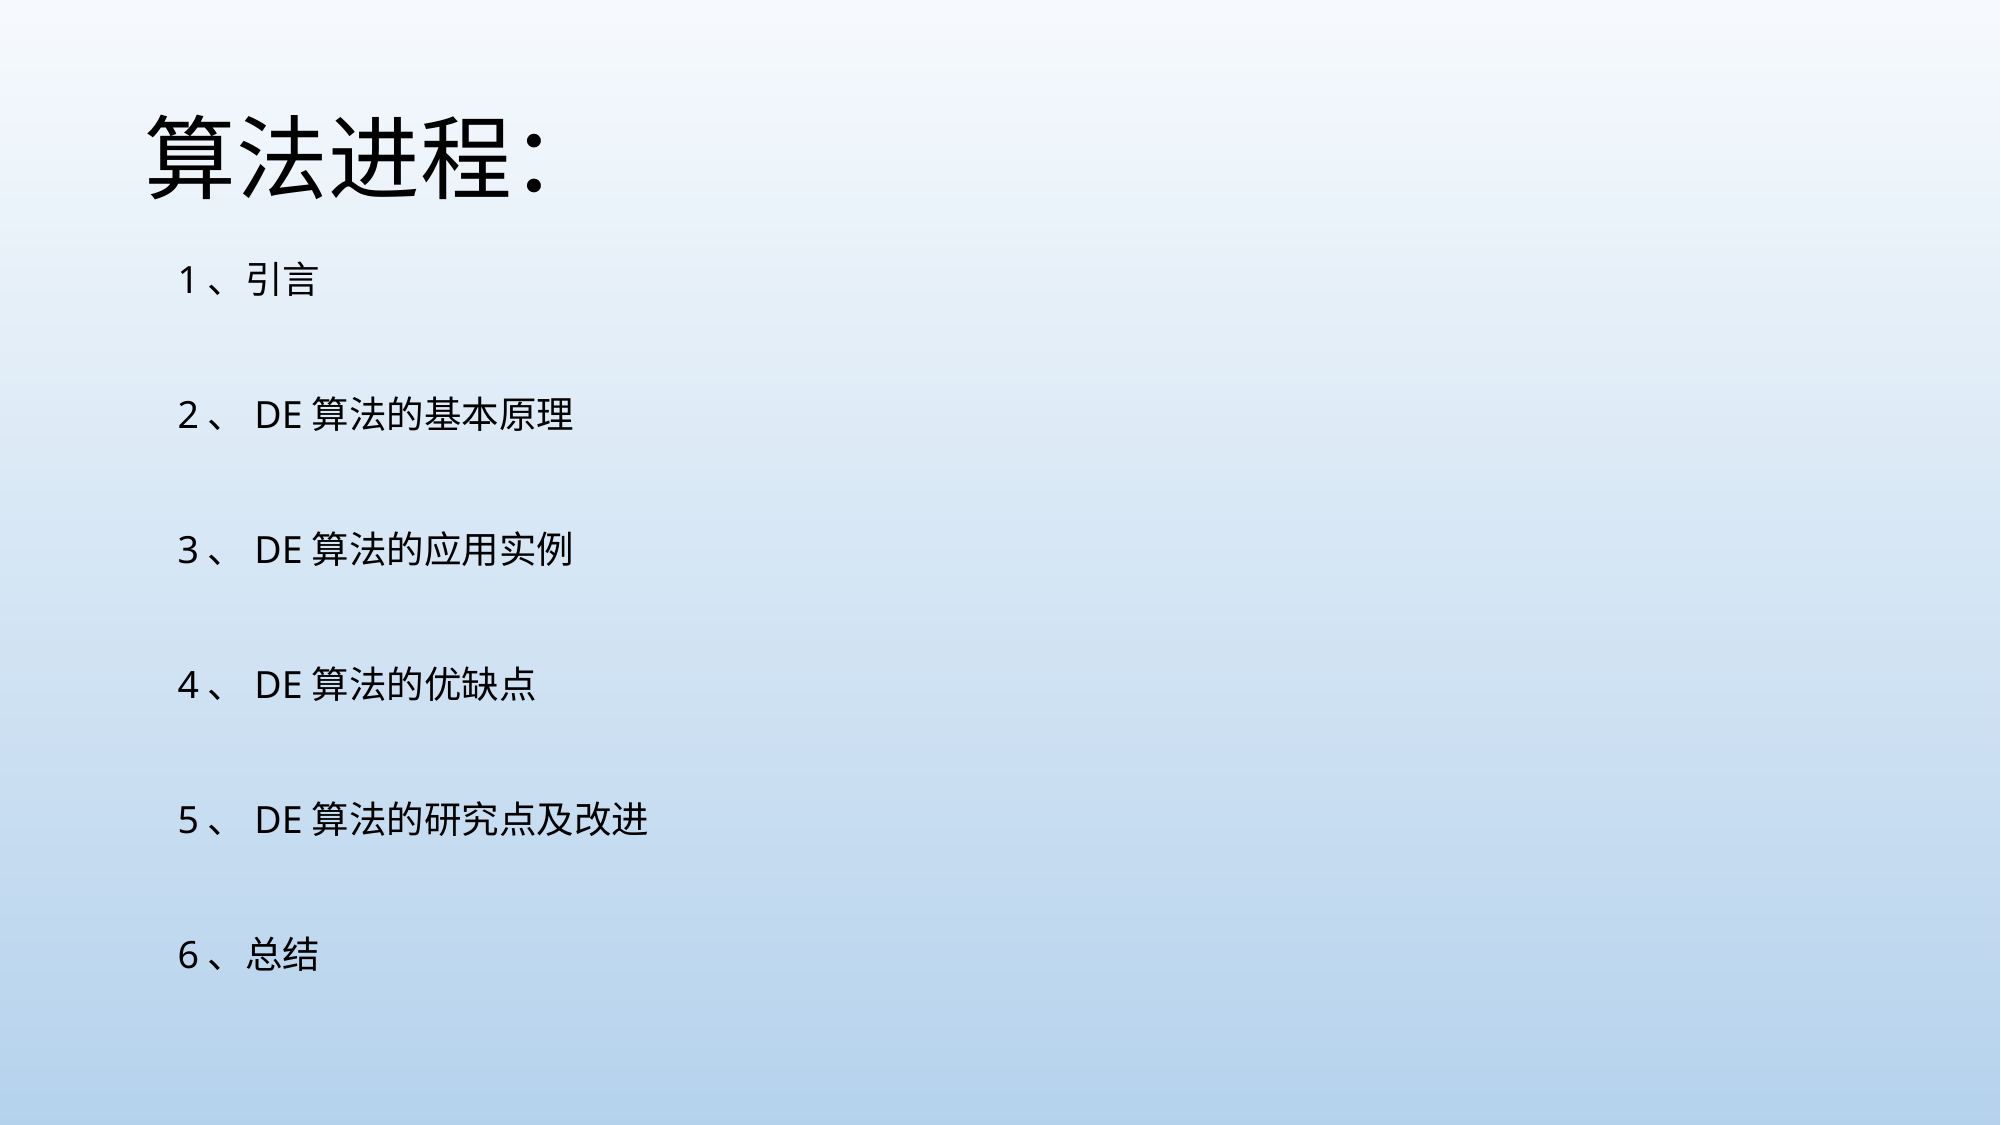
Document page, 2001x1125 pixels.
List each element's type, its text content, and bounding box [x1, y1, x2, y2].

text_box 1、引言 2、DE算法的基本原理 3、DE算法的应用实例 4、DE算法的优缺点 5、DE算法的研究点及改进 6、总结 [162, 248, 1754, 1074]
title 算法进程： [114, 70, 543, 220]
